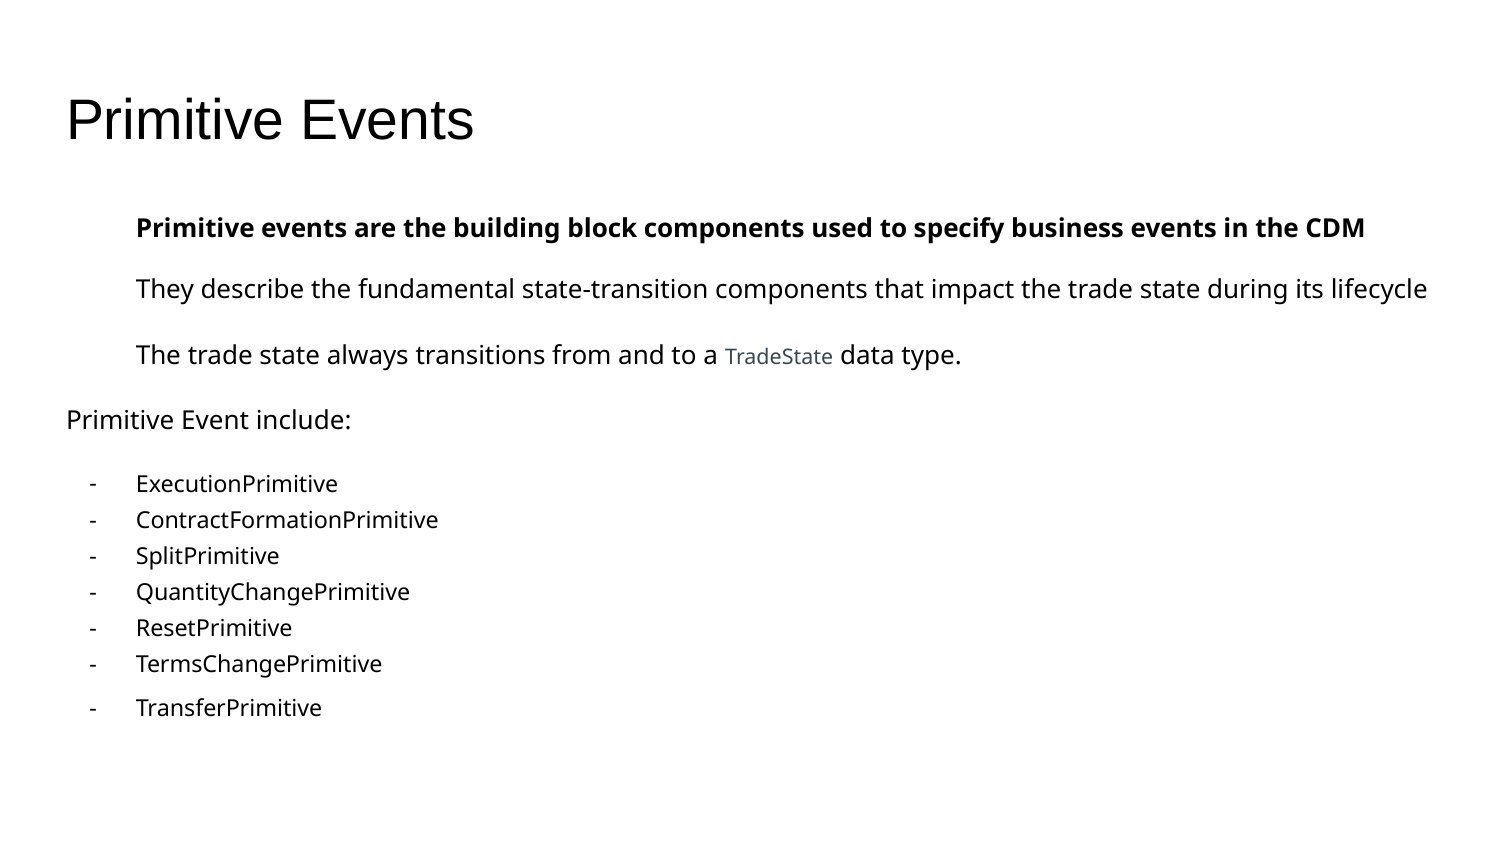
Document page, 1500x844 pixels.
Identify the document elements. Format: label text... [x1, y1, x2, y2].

title Primitive Events [51, 72, 1449, 167]
list Primitive events are the building block components used to specify business events in the CDM They describe the fundamental state-transition components that impact the trade state during its lifecycle The trade state always transitions from and to a TradeState data type. Primitive Event include: ExecutionPrimitive ContractFormationPrimitive SplitPrimitive QuantityChangePrimitive ResetPrimitive TermsChangePrimitive TransferPrimitive [51, 189, 1449, 750]
